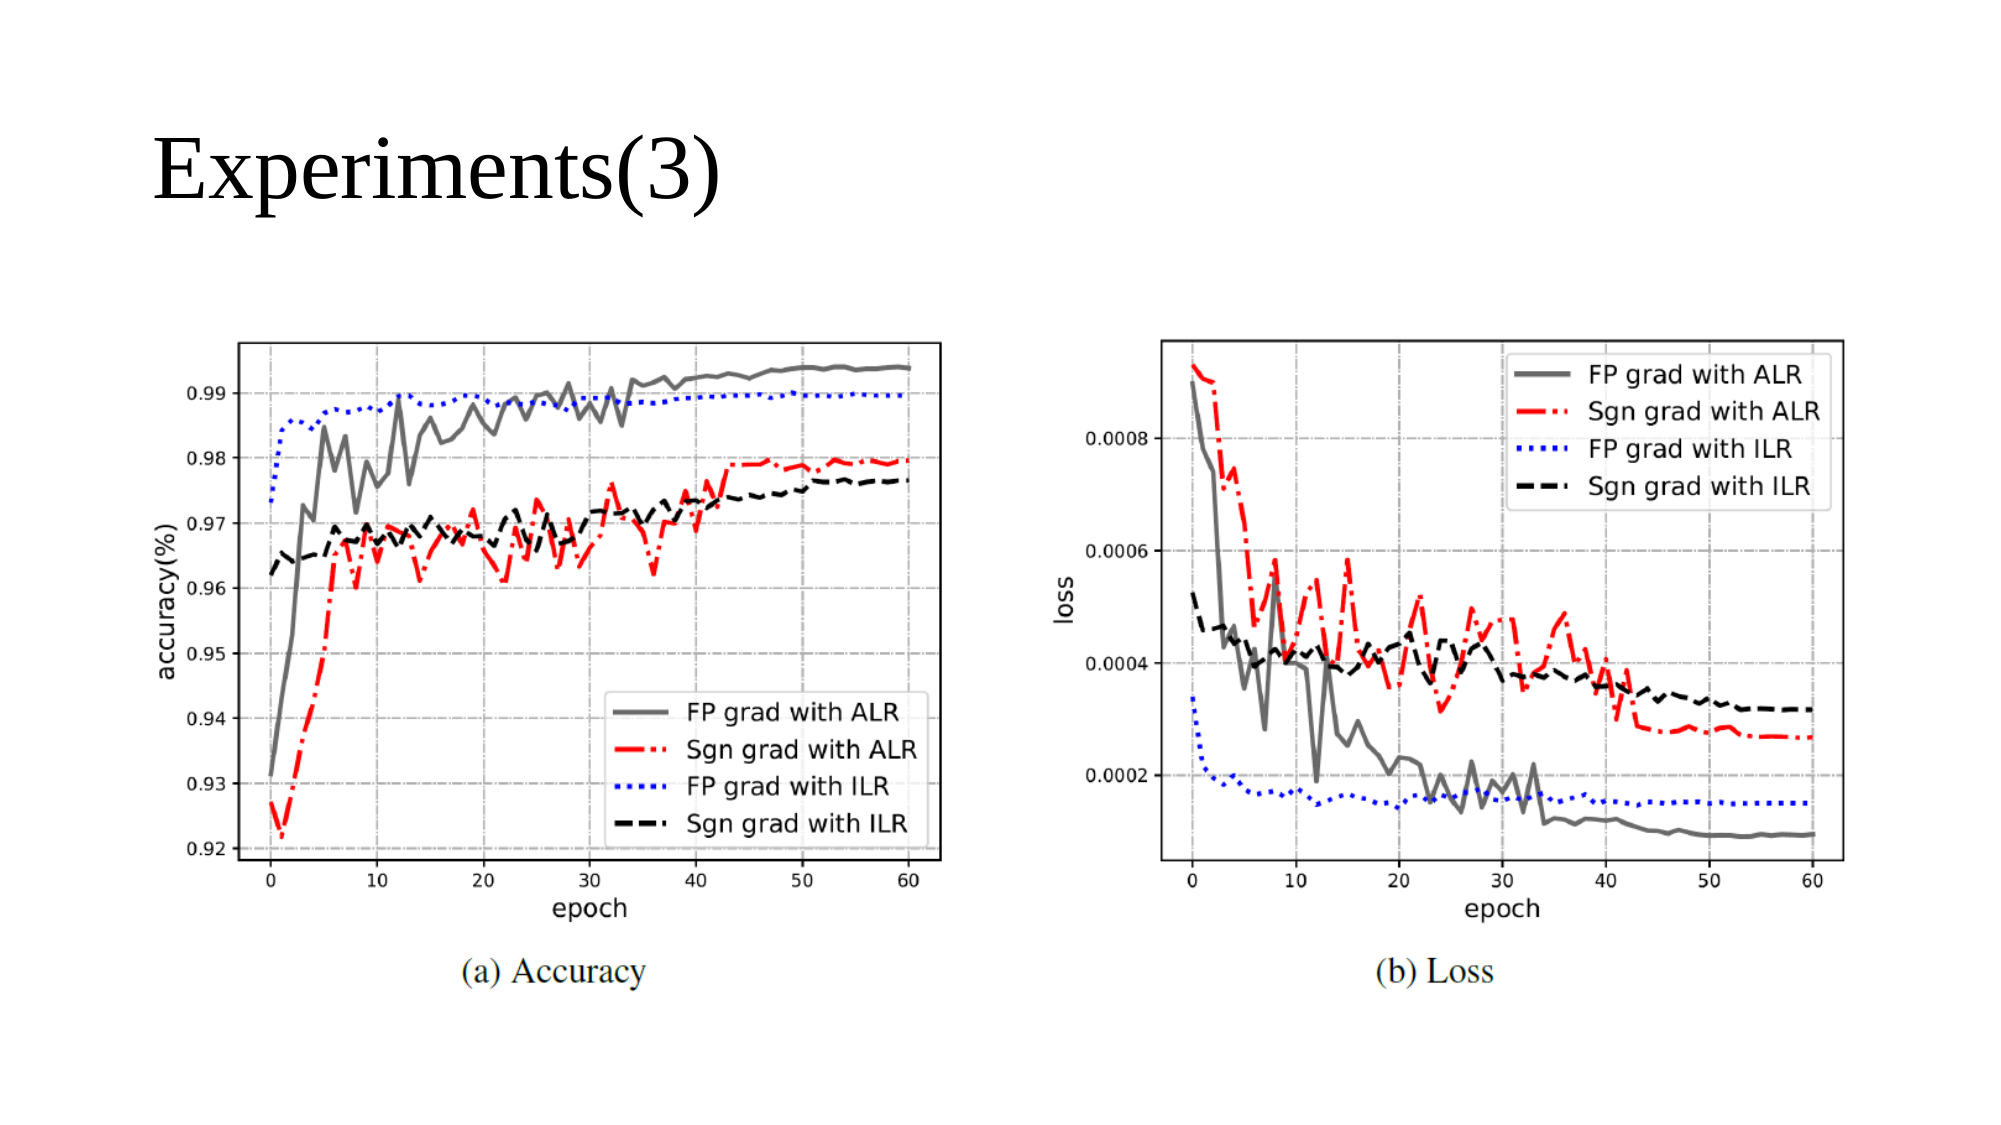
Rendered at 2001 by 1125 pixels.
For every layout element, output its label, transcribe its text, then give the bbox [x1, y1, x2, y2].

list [137, 302, 1863, 1010]
title Experiments(3) [137, 59, 1863, 278]
